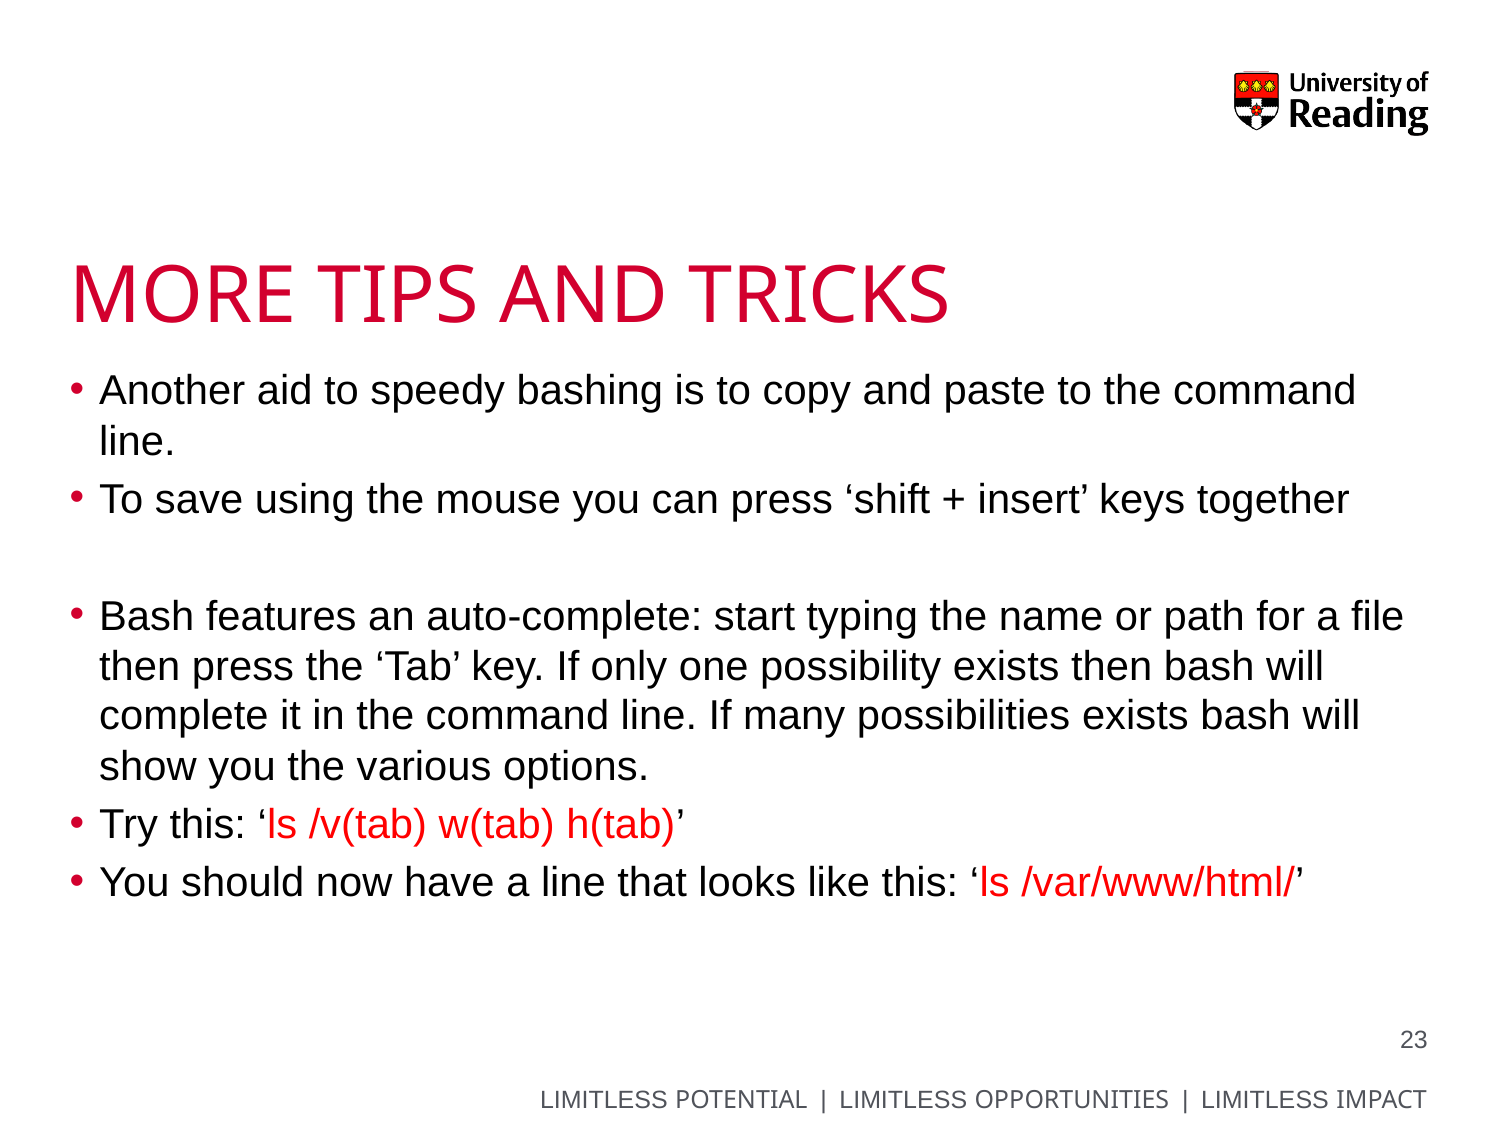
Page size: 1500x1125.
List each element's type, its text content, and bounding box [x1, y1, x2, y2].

title More Tips and tricks [69, 202, 1428, 339]
picture [1234, 71, 1429, 136]
list Another aid to speedy bashing is to copy and paste to the command line. To save using the mouse you can press ‘shift + insert’ keys together Bash features an auto-complete: start typing the name or path for a file then press the ‘Tab’ key. If only one possibility exists then bash will complete it in the command line. If many possibilities exists bash will show you the various options. Try this: ‘ls /v(tab) w(tab) h(tab)’ You should now have a line that looks like this: ‘ls /var/www/html/’ [69, 363, 1428, 1013]
slide_number 23 [1316, 1023, 1428, 1065]
